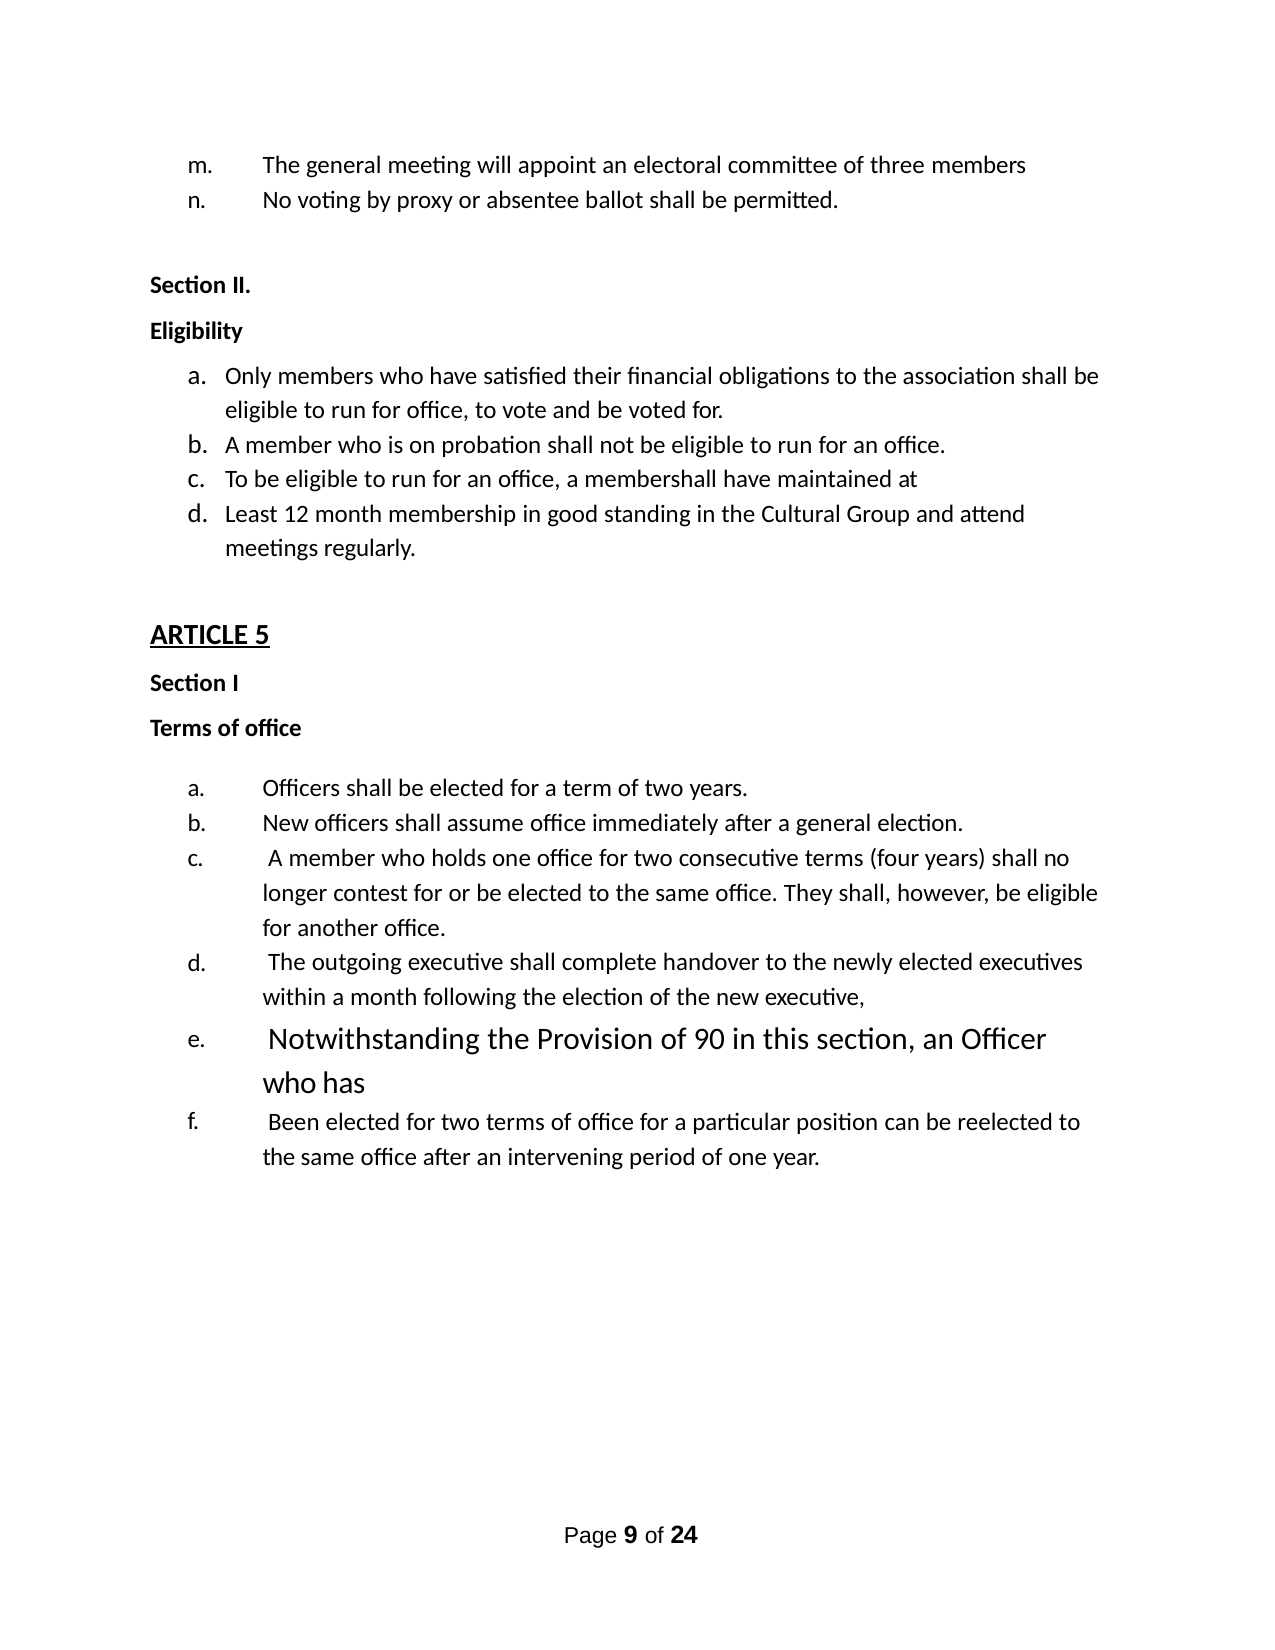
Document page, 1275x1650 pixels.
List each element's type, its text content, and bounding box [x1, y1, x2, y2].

text_box The general meeting will appoint an electoral committee of three members No voting by proxy or absentee ballot shall be permitted. [260, 141, 1031, 214]
text_box f. [185, 1102, 204, 1135]
text_box m. n. [185, 141, 216, 214]
text_box Officers shall be elected for a term of two years. New officers shall assume office immediately after a general election. A member who holds one office for two consecutive terms (four years) shall no longer contest for or be elected to the same office. They shall, however, be eligible for another office. The outgoing executive shall complete handover to the newly elected executives within a month following the election of the new executive, Notwithstanding the Provision of 90 in this section, an Officer who has Been elected for two terms of office for a particular position can be reelected to the same office after an intervening period of one year. [260, 763, 1117, 1171]
text_box a. b. c. [185, 763, 210, 872]
text_box Section II. Eligibility Only members who have satisfied their financial obligations to the association shall be eligible to run for office, to vote and be voted for. A member who is on probation shall not be eligible to run for an office. To be eligible to run for an office, a membershall have maintained at Least 12 month membership in good standing in the Cultural Group and attend meetings regularly. ARTICLE 5 Section I Terms of office [147, 251, 1103, 742]
text_box d. [185, 944, 210, 977]
text_box e. [185, 1020, 209, 1053]
slide_number Page 9 of 24 [561, 1518, 714, 1650]
